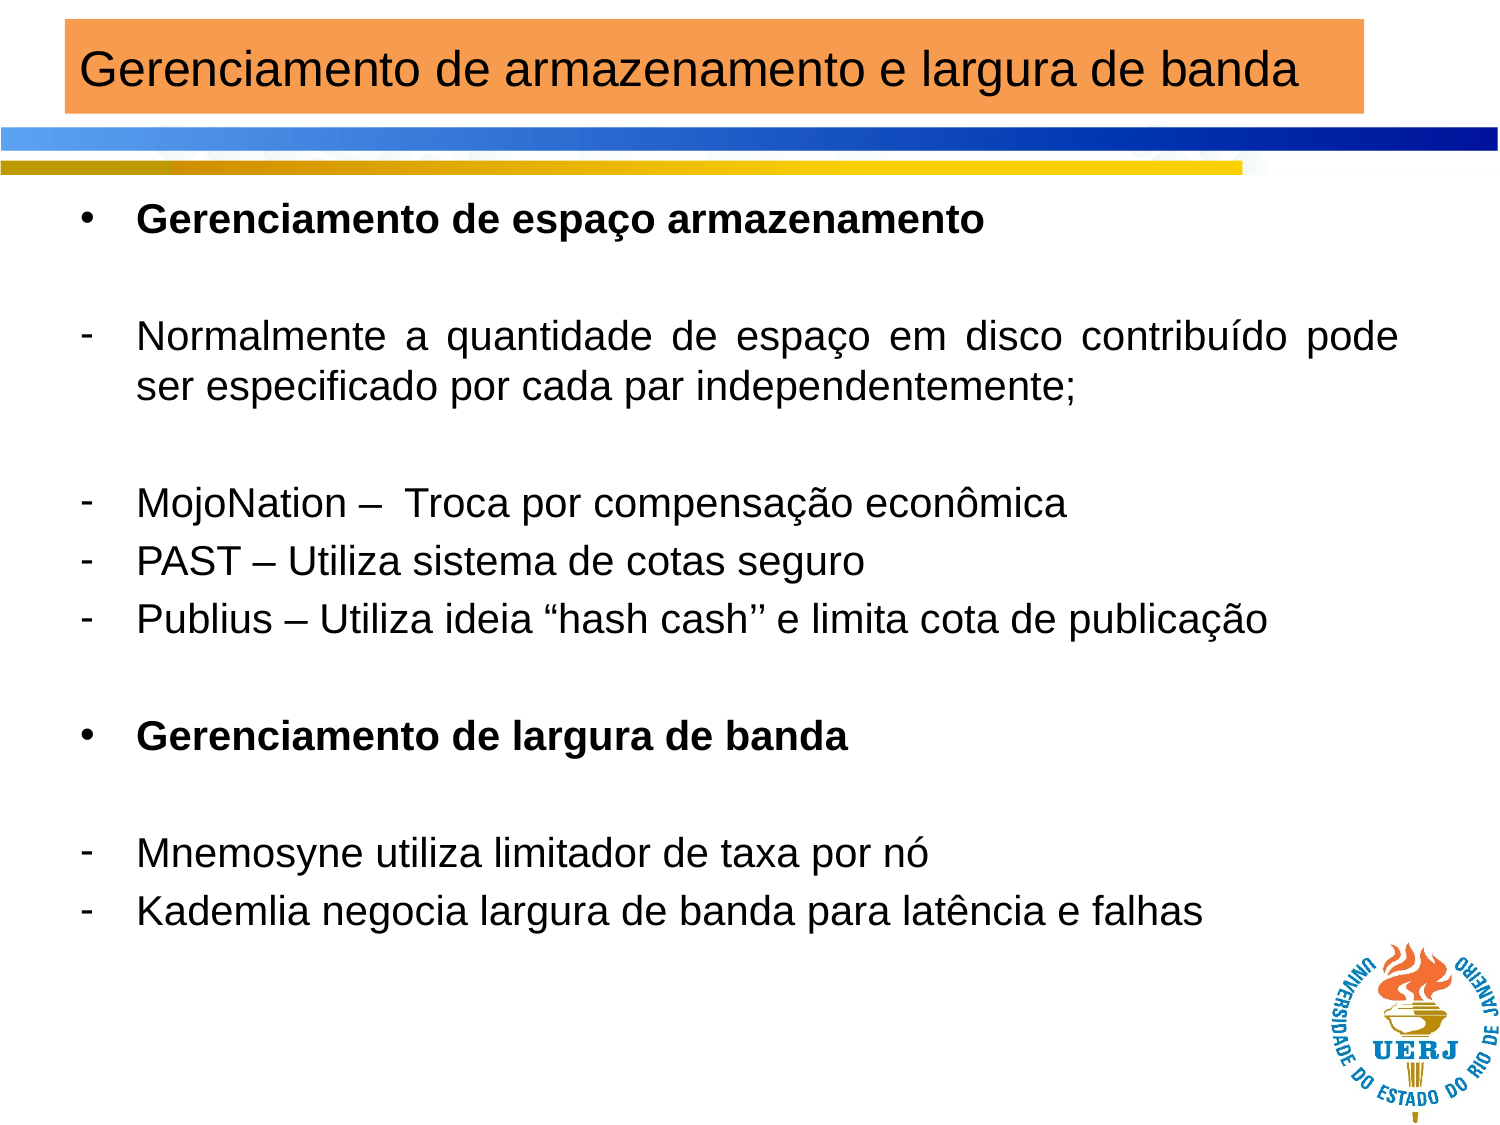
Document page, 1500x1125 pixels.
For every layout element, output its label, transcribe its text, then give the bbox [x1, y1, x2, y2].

list Gerenciamento de espaço armazenamento Normalmente a quantidade de espaço em disco contribuído pode ser especificado por cada par independentemente; MojoNation – Troca por compensação econômica PAST – Utiliza sistema de cotas seguro Publius – Utiliza ideia “hash cash’’ e limita cota de publicação Gerenciamento de largura de banda Mnemosyne utiliza limitador de taxa por nó Kademlia negocia largura de banda para latência e falhas [64, 184, 1416, 1024]
picture [0, 125, 1500, 175]
picture [1330, 940, 1499, 1125]
title Gerenciamento de armazenamento e largura de banda [64, 18, 1365, 114]
